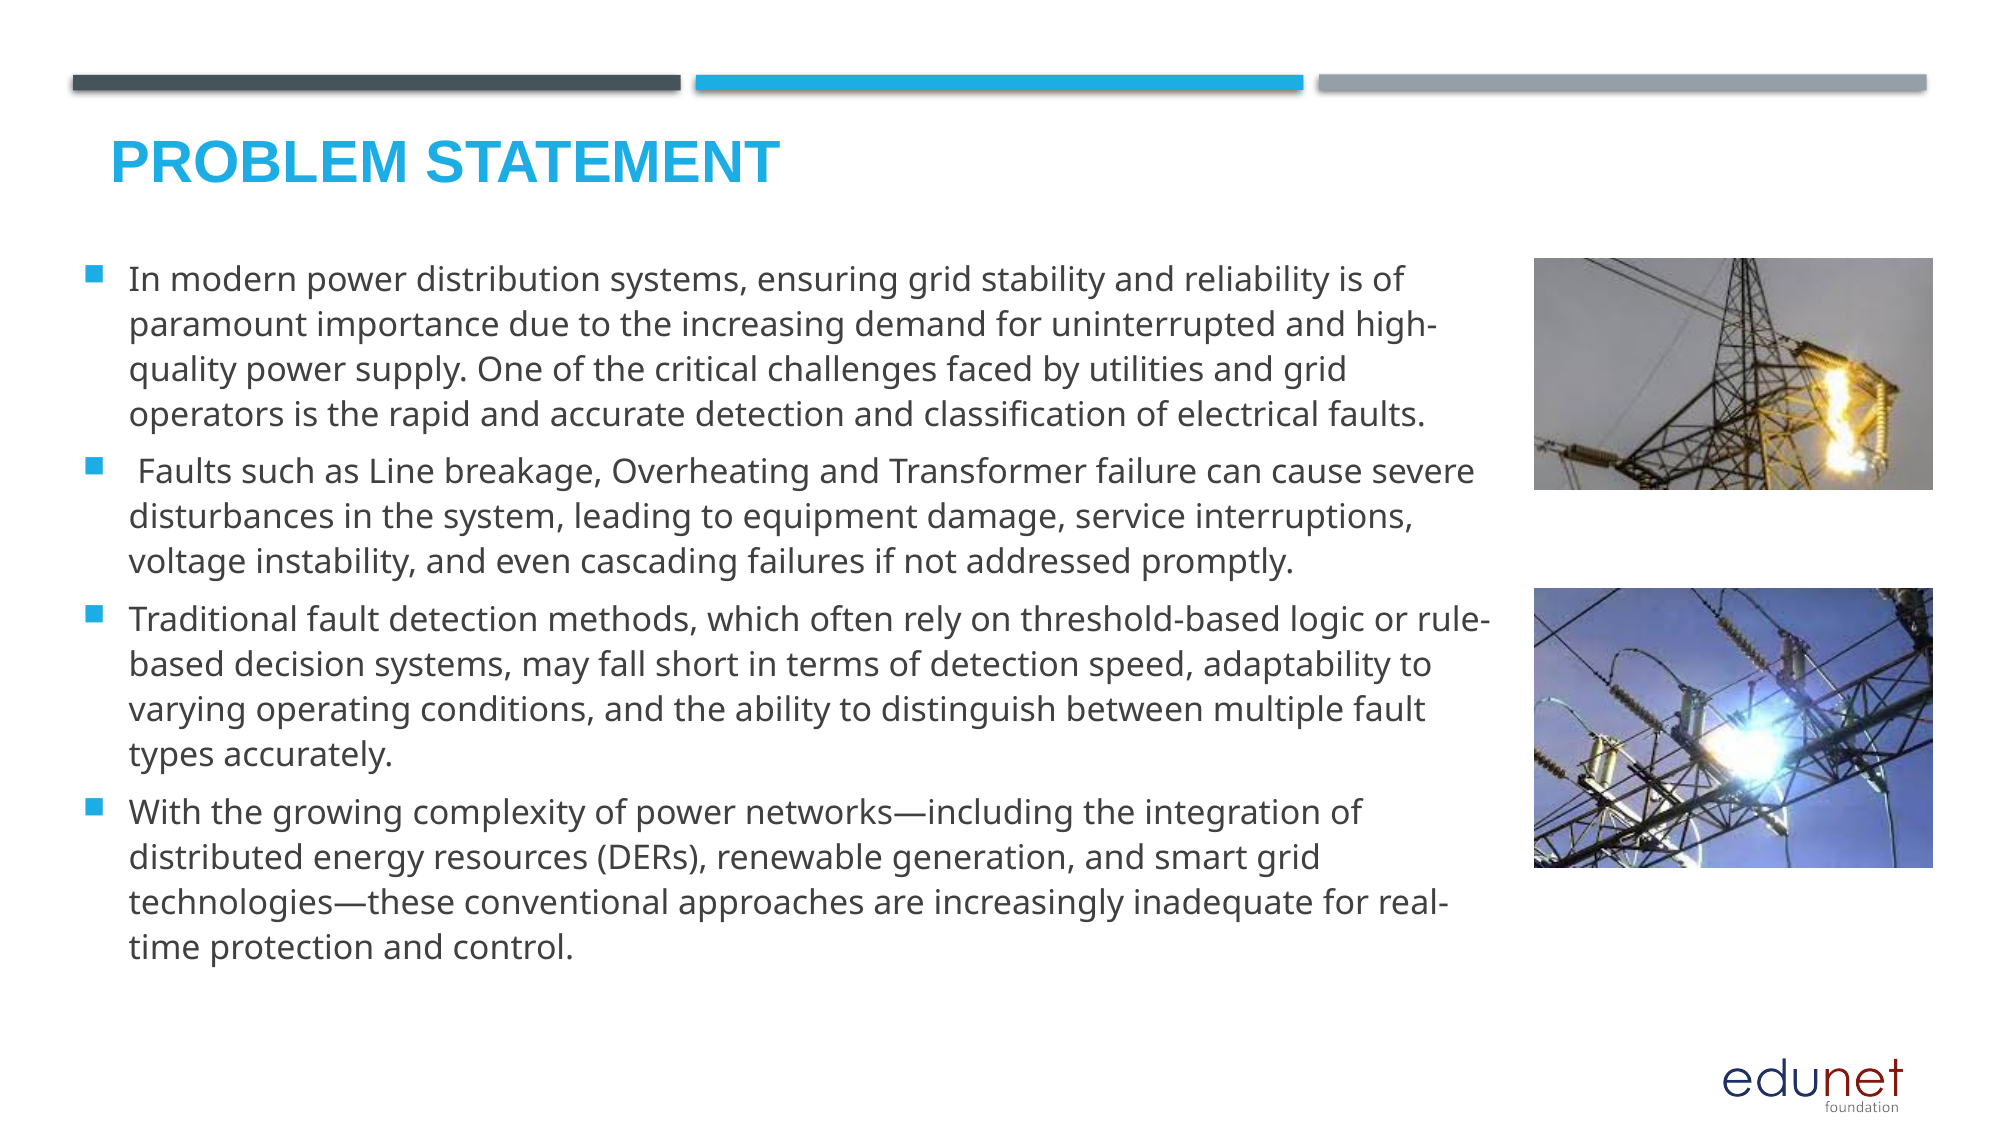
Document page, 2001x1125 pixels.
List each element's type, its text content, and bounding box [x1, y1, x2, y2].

picture [1533, 587, 1934, 869]
title Problem Statement [95, 115, 1905, 203]
picture [1533, 257, 1934, 491]
picture [1719, 1056, 1905, 1116]
list In modern power distribution systems, ensuring grid stability and reliability is of paramount importance due to the increasing demand for uninterrupted and high-quality power supply. One of the critical challenges faced by utilities and grid operators is the rapid and accurate detection and classification of electrical faults. Faults such as Line breakage, Overheating and Transformer failure can cause severe disturbances in the system, leading to equipment damage, service interruptions, voltage instability, and even cascading failures if not addressed promptly. Traditional fault detection methods, which often rely on threshold-based logic or rule-based decision systems, may fall short in terms of detection speed, adaptability to varying operating conditions, and the ability to distinguish between multiple fault types accurately. With the growing complexity of power networks—including the integration of distributed energy resources (DERs), renewable generation, and smart grid technologies—these conventional approaches are increasingly inadequate for real-time protection and control. [67, 243, 1524, 1010]
